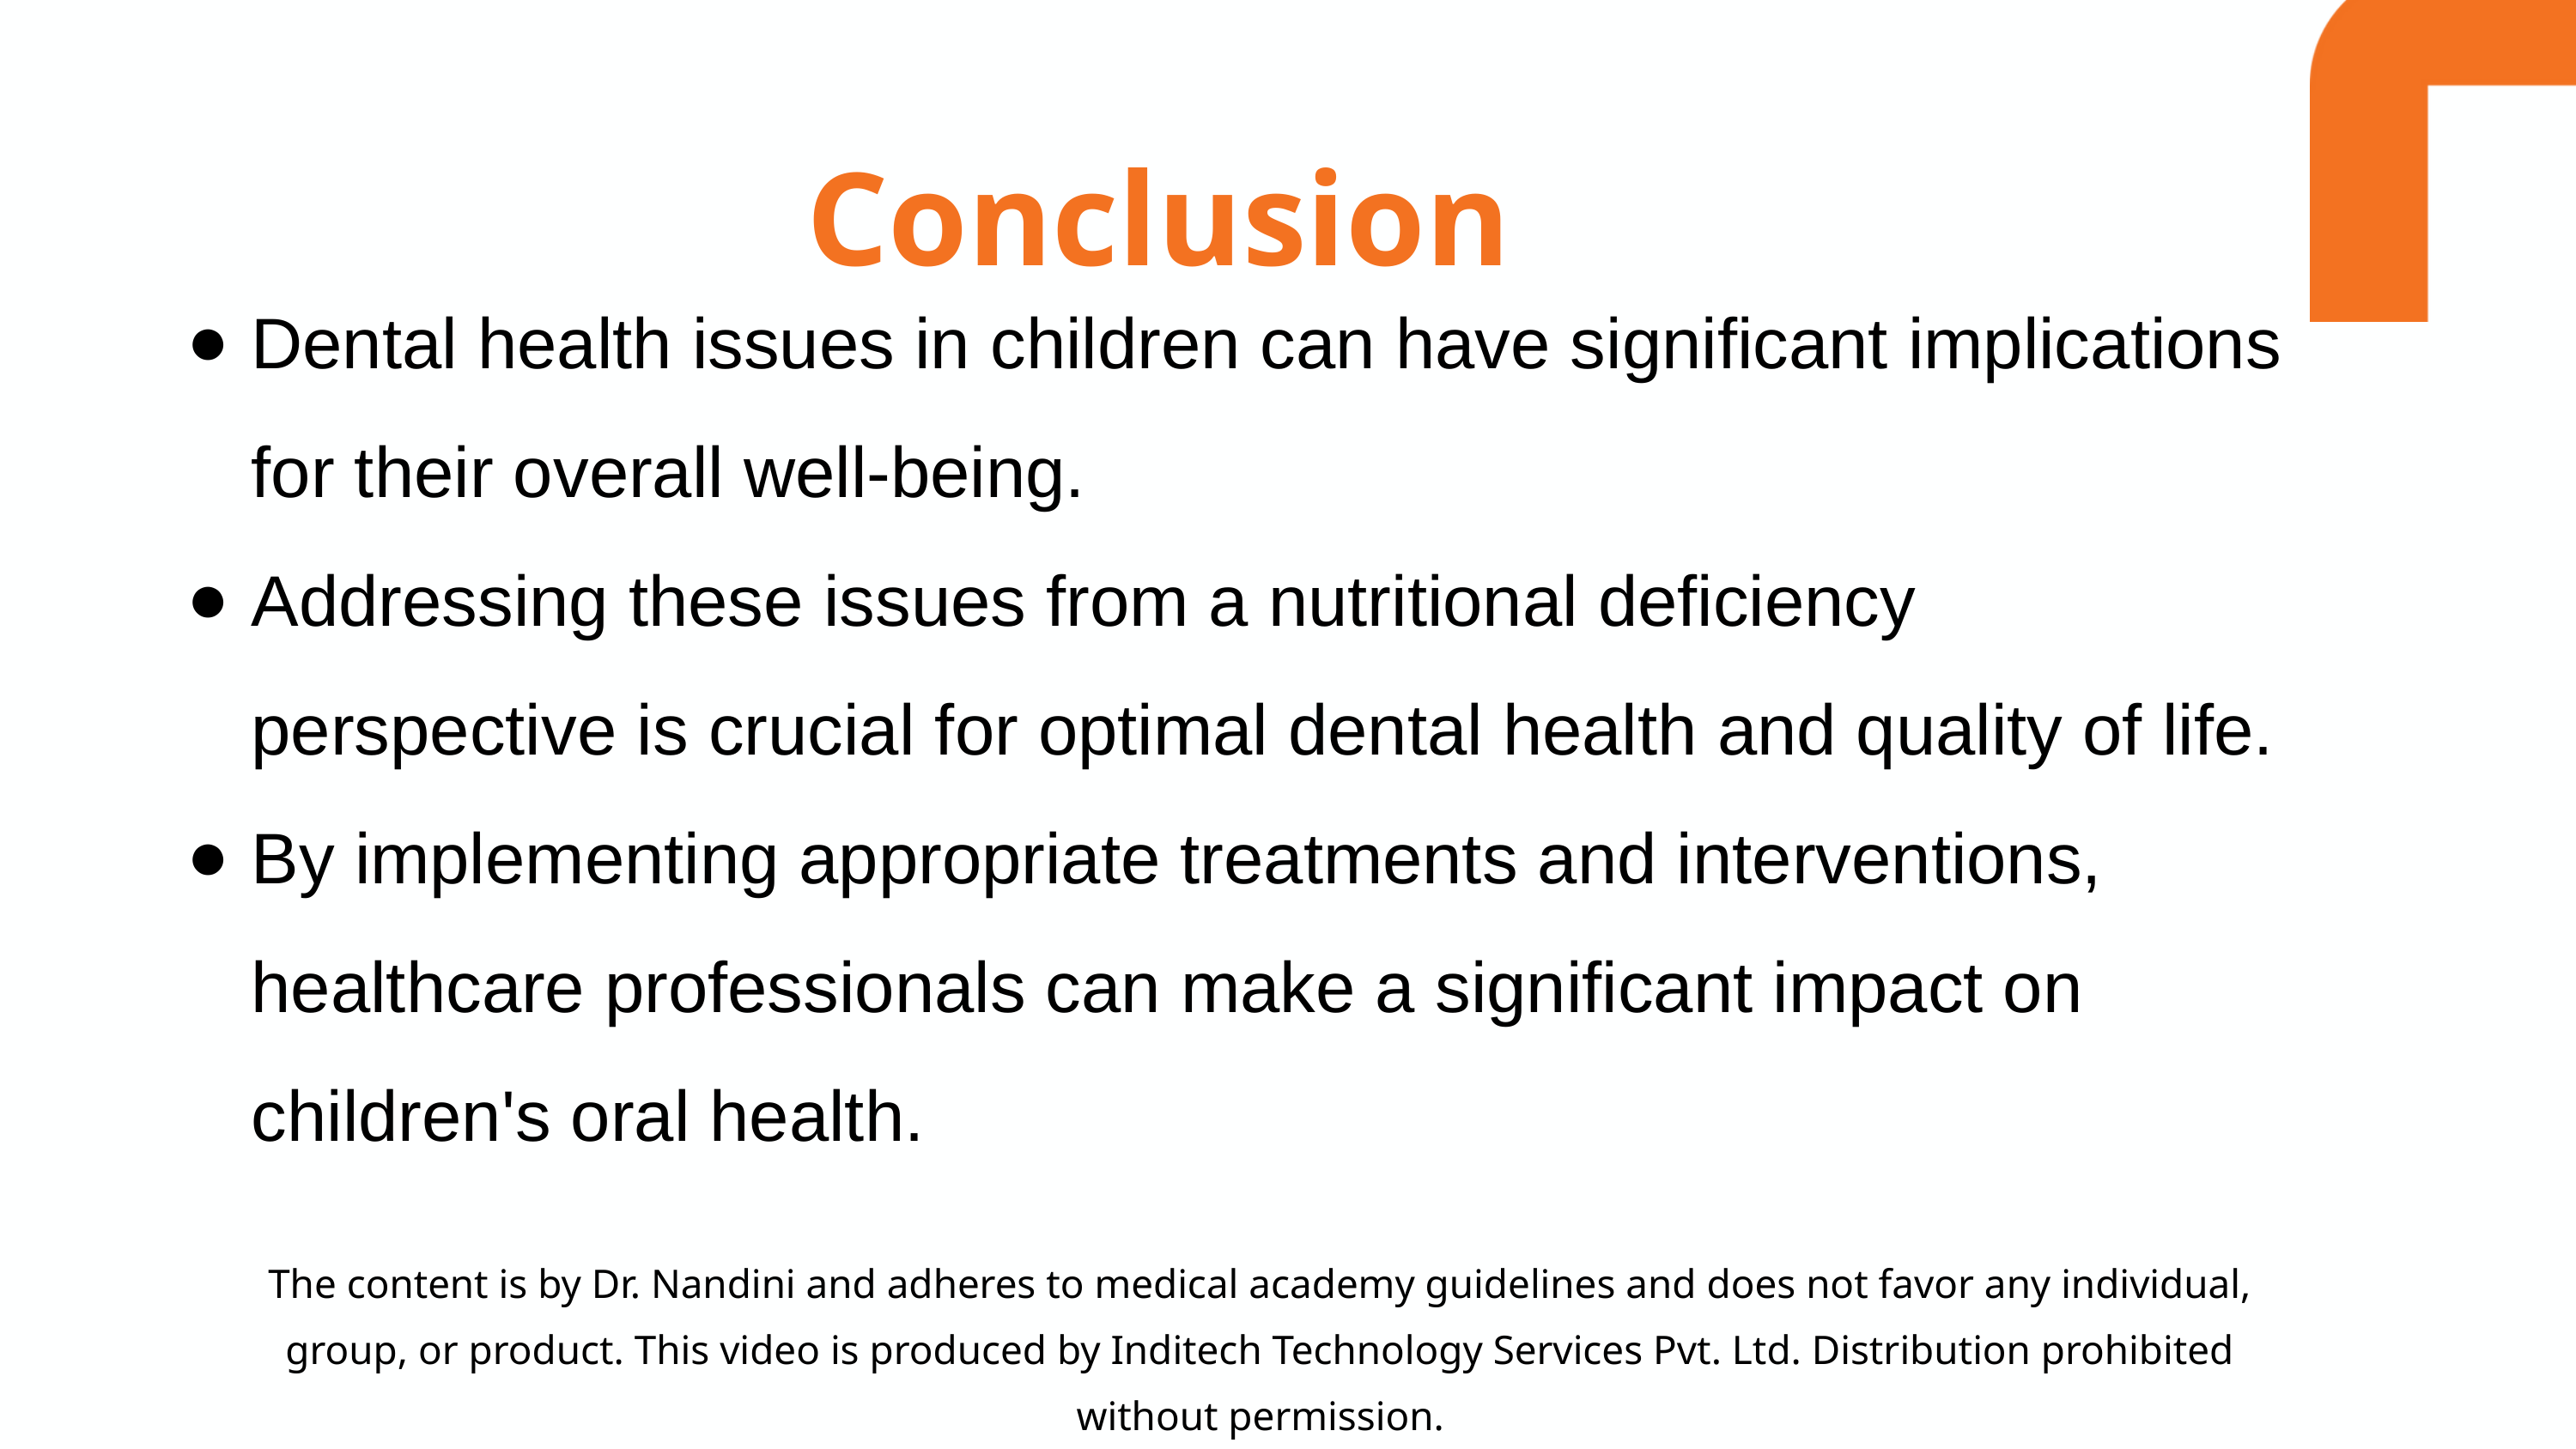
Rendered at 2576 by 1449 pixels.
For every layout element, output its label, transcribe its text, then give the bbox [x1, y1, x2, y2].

text_box Conclusion [102, 79, 2215, 292]
text_box The content is by Dr. Nandini and adheres to medical academy guidelines and does not favor any individual, group, or product. This video is produced by Inditech Technology Services Pvt. Ltd. Distribution prohibited without permission. [222, 1240, 2299, 1439]
text_box [2310, 0, 2576, 322]
text_box Dental health issues in children can have significant implications for their overall well-being. Addressing these issues from a nutritional deficiency perspective is crucial for optimal dental health and quality of life. By implementing appropriate treatments and interventions, healthcare professionals can make a significant impact on children's oral health. [173, 235, 2311, 1175]
